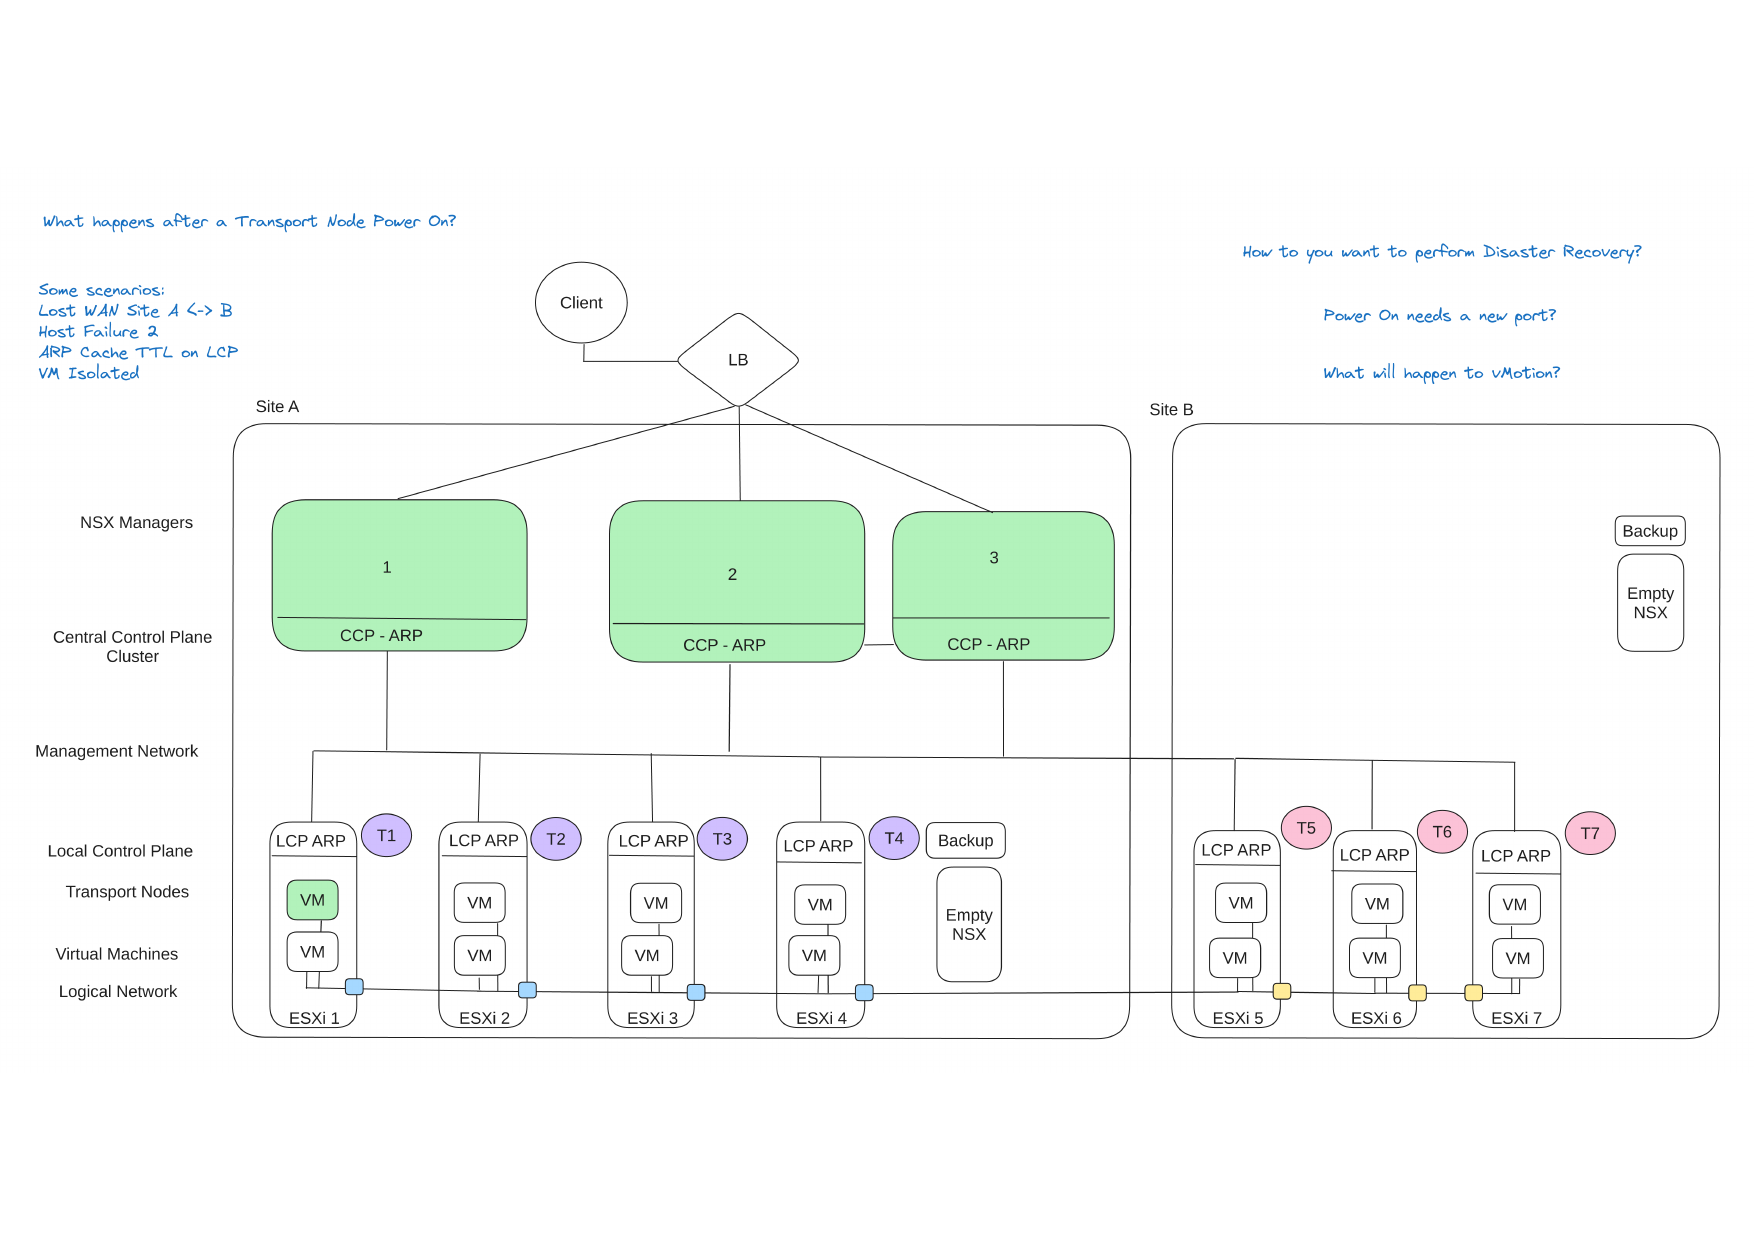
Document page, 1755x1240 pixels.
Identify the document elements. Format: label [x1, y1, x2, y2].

picture [0, 167, 1755, 1073]
